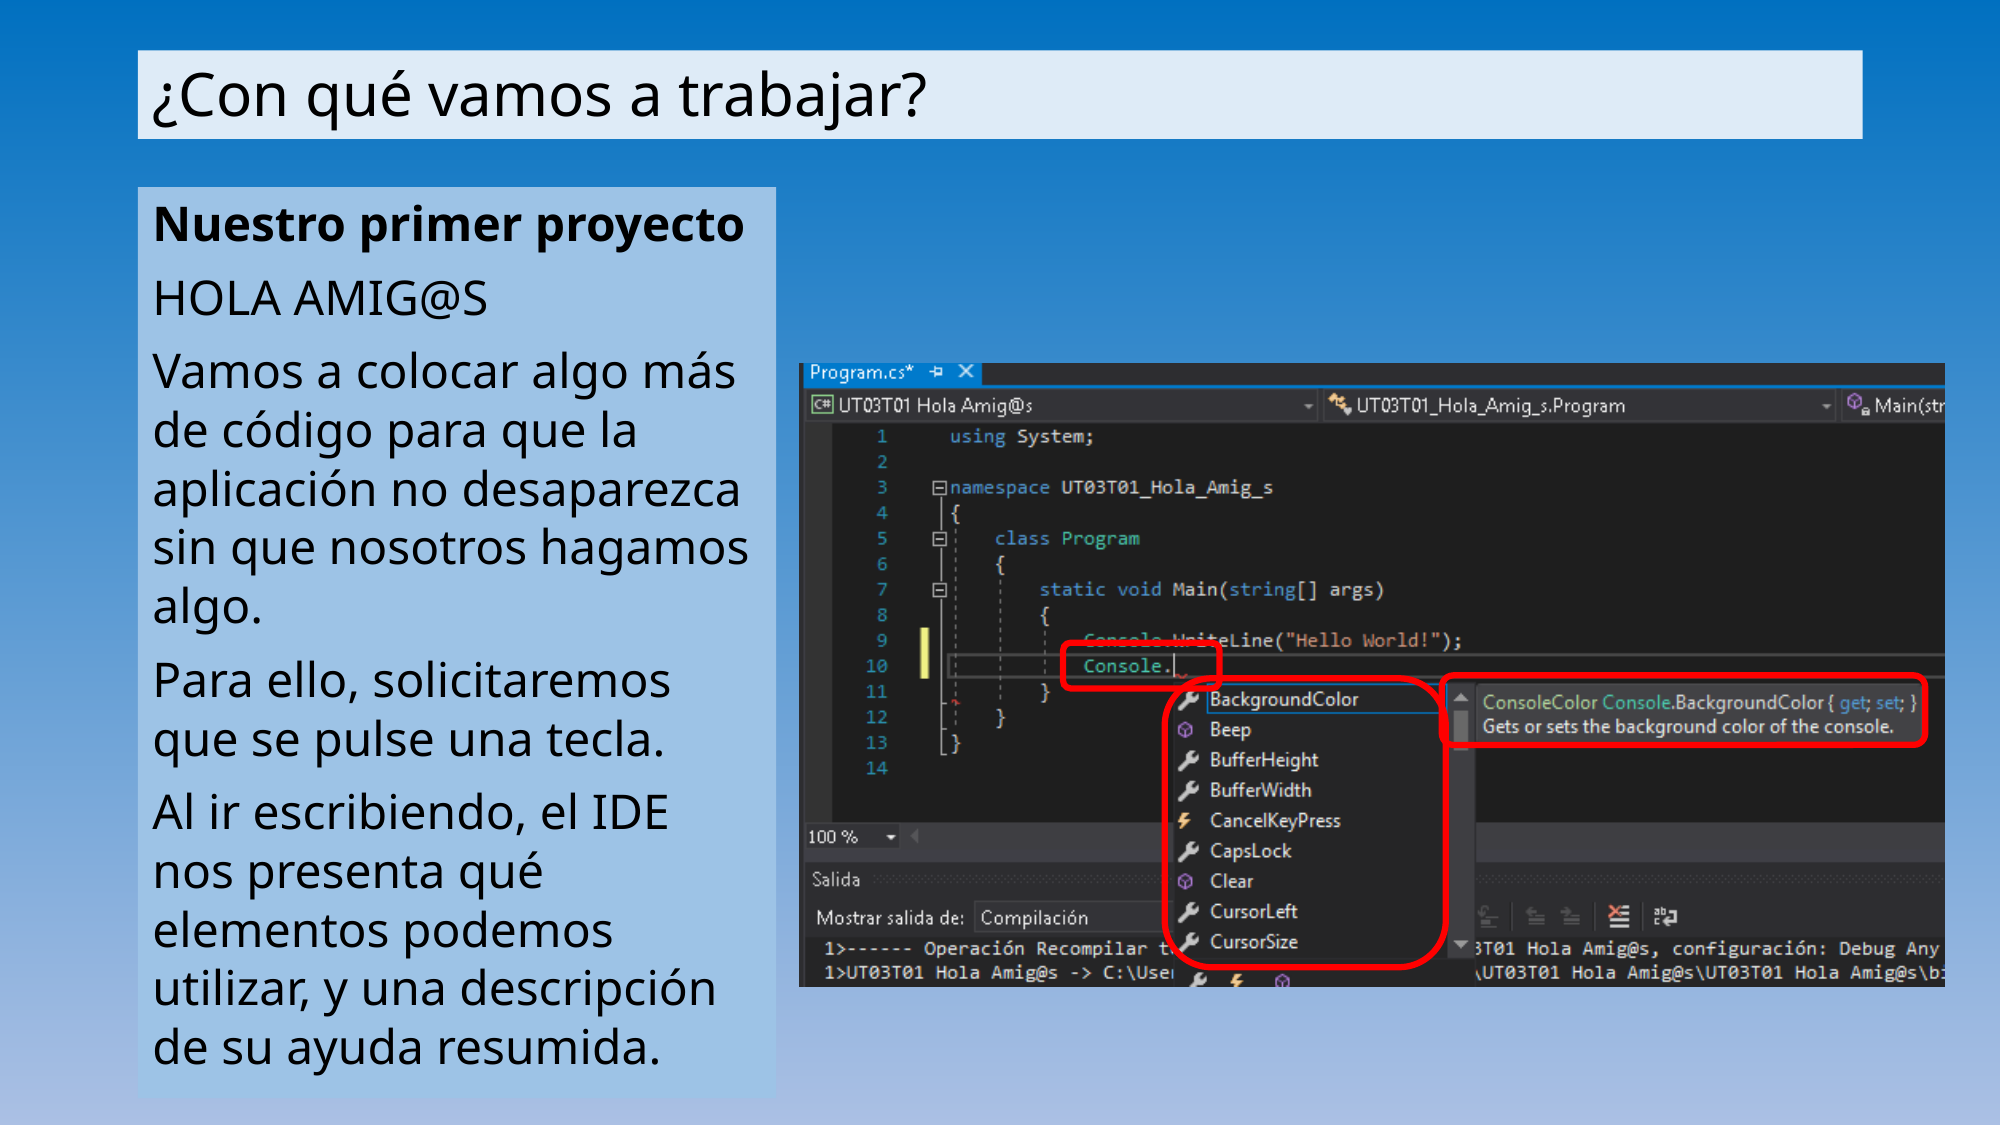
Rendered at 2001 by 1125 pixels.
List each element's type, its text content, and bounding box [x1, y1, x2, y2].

list Nuestro primer proyecto HOLA AMIG@S Vamos a colocar algo más de código para que la aplicación no desaparezca sin que nosotros hagamos algo. Para ello, solicitaremos que se pulse una tecla. Al ir escribiendo, el IDE nos presenta qué elementos podemos utilizar, y una descripción de su ayuda resumida. [137, 187, 777, 1099]
picture [799, 363, 1946, 988]
title ¿Con qué vamos a trabajar? [137, 50, 1863, 139]
